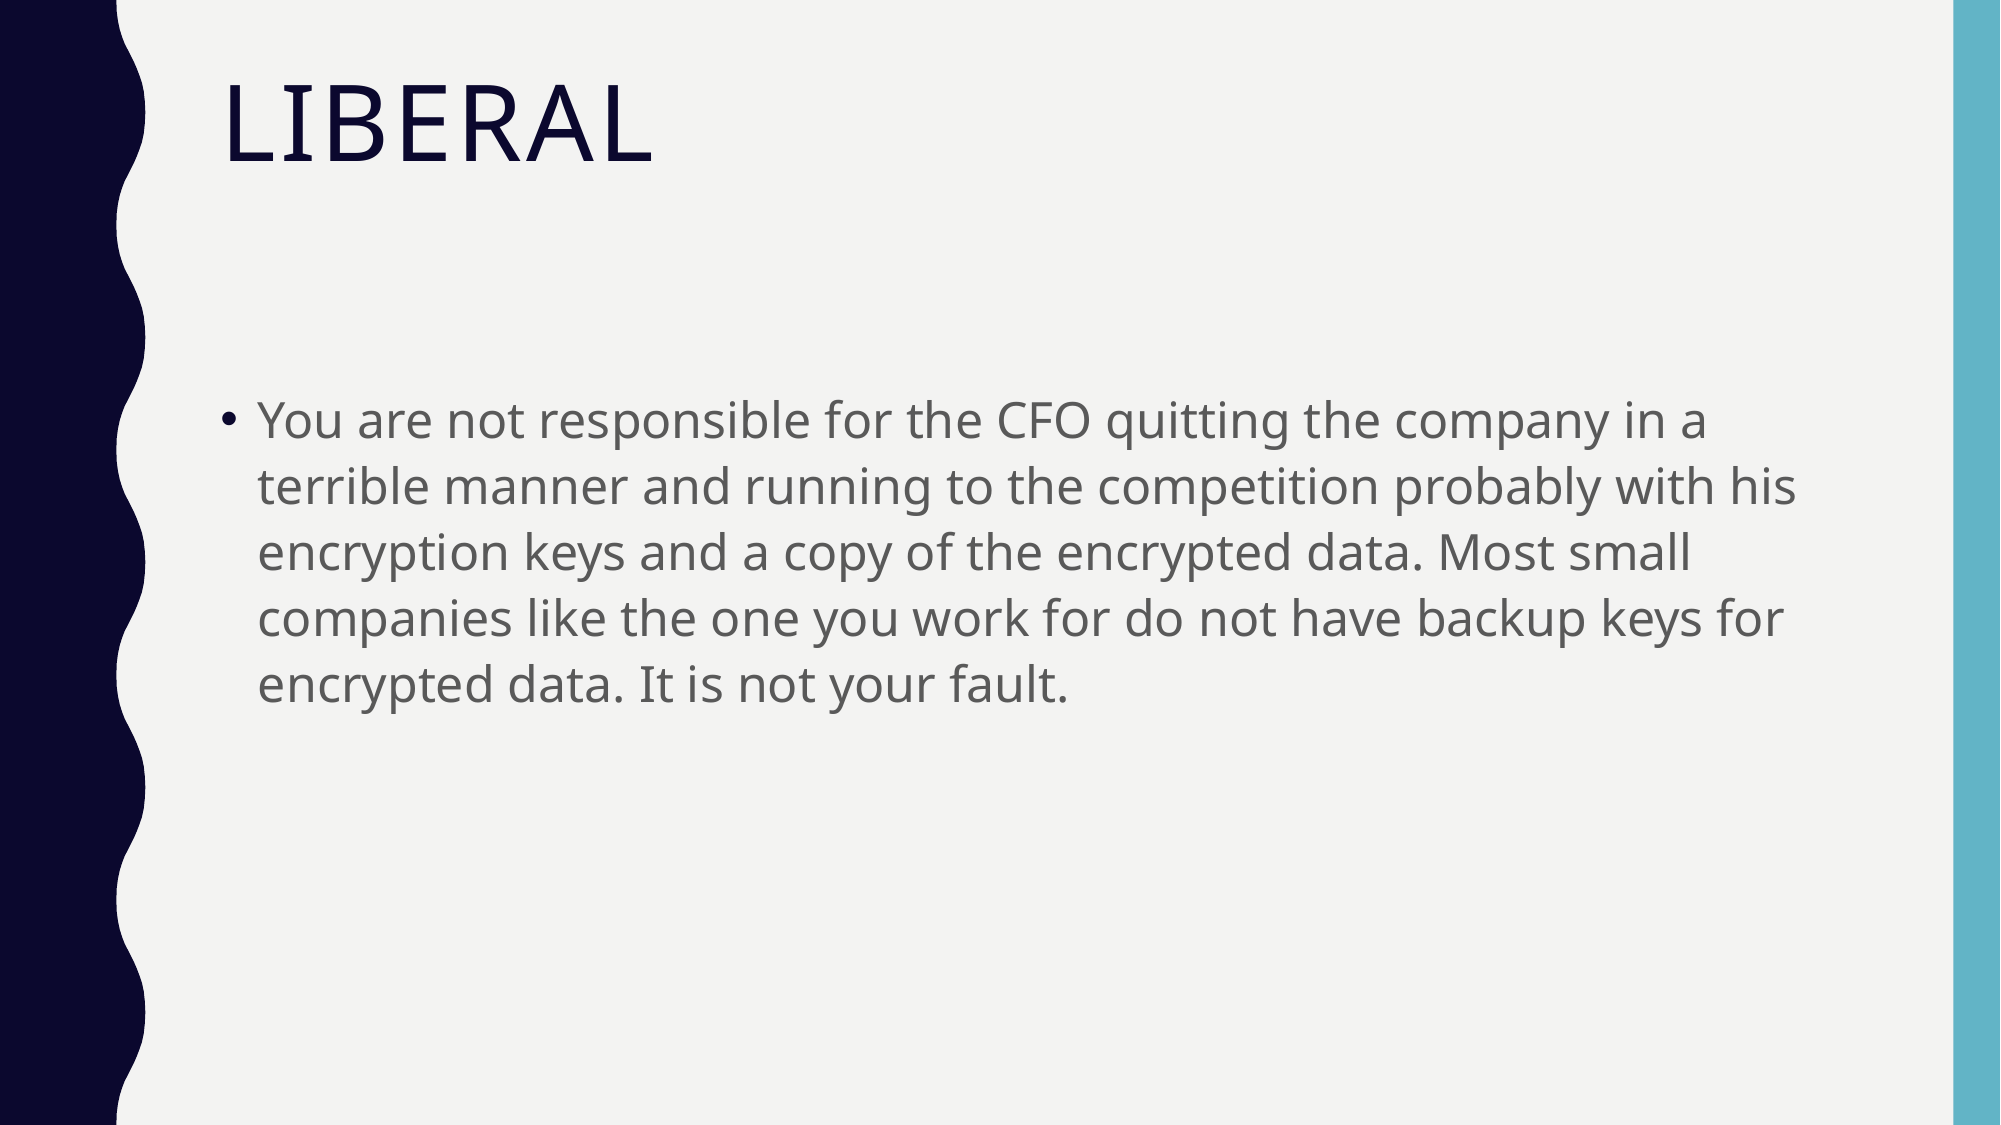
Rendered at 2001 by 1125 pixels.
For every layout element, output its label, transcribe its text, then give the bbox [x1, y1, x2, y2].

title Liberal [205, 62, 1875, 308]
list You are not responsible for the CFO quitting the company in a terrible manner and running to the competition probably with his encryption keys and a copy of the encrypted data. Most small companies like the one you work for do not have backup keys for encrypted data. It is not your fault. [205, 375, 1875, 965]
